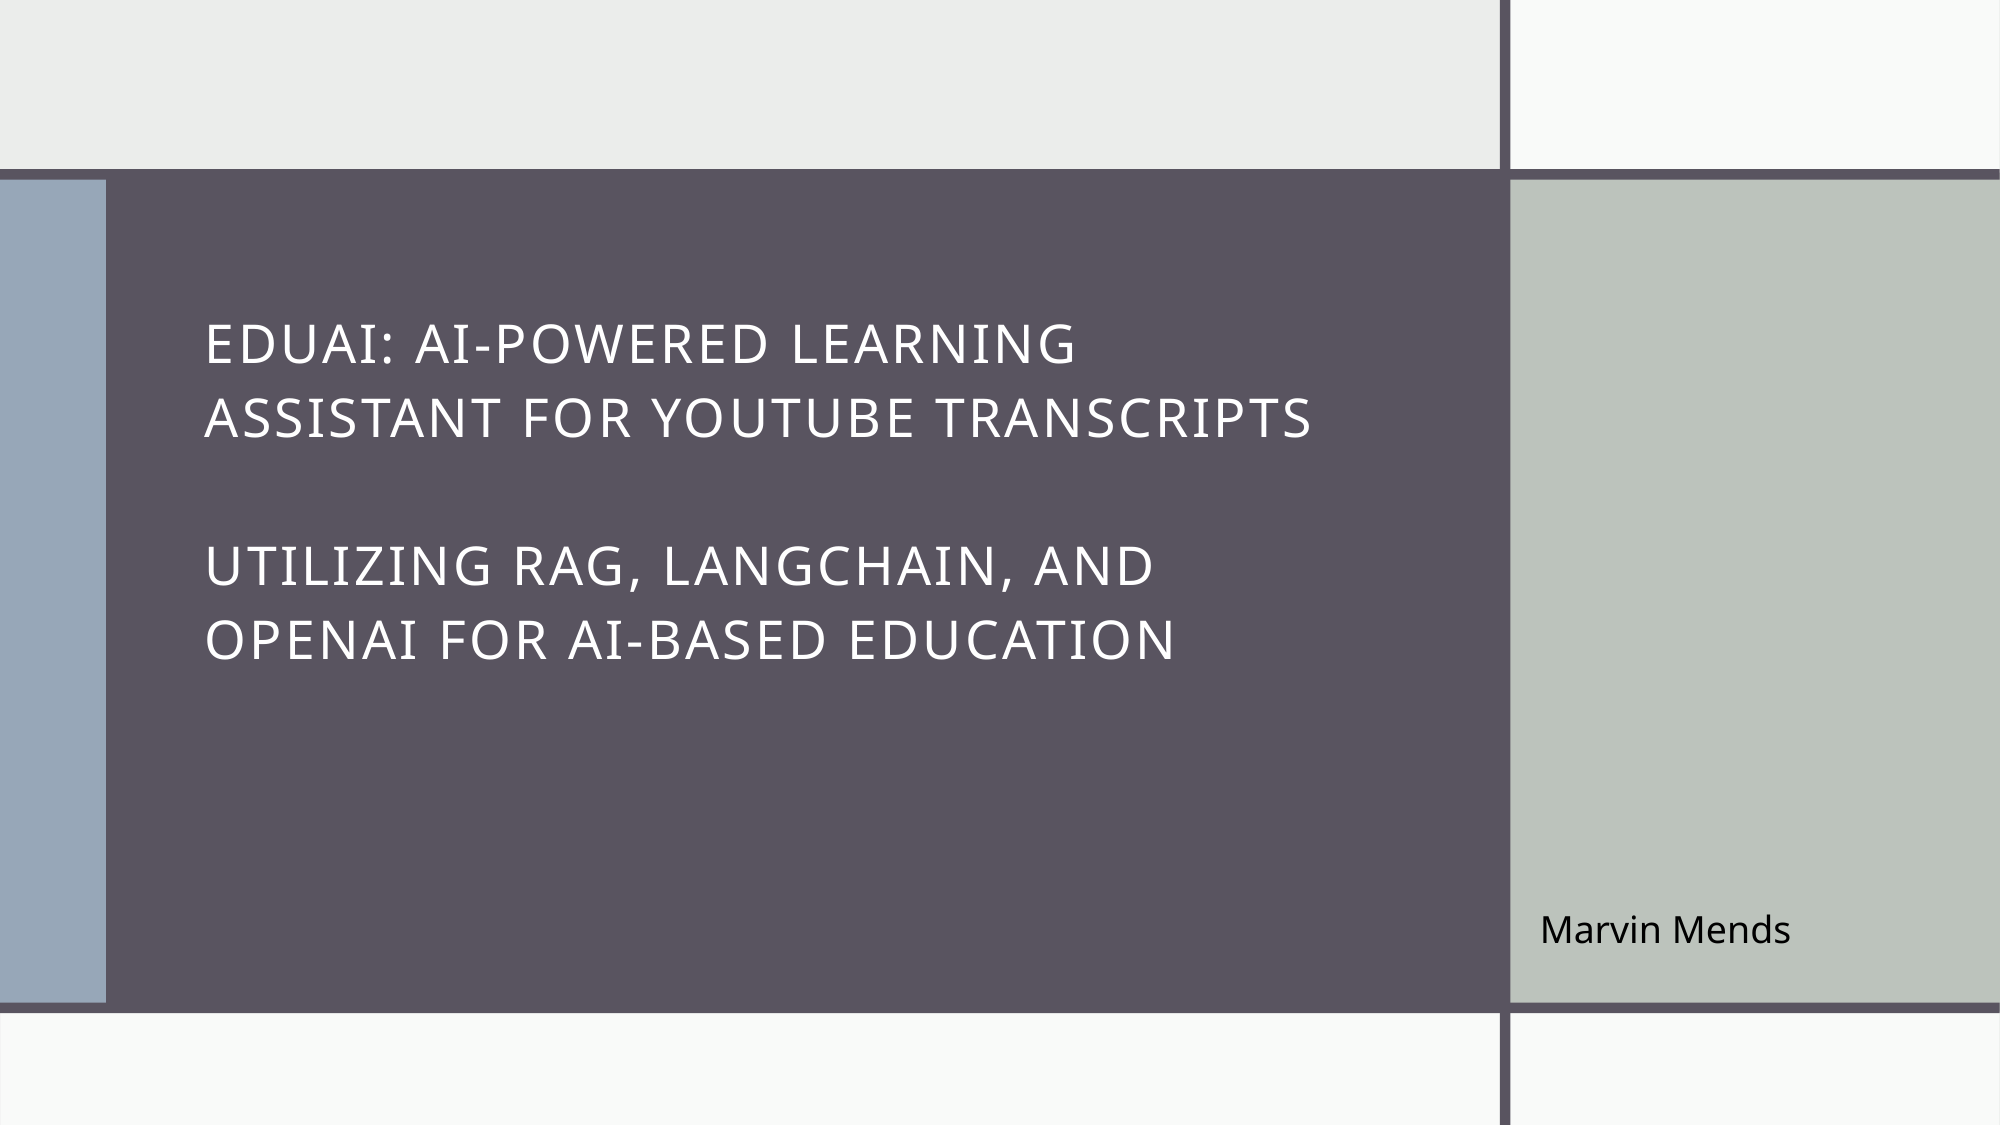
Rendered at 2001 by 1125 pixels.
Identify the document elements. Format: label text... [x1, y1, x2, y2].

text_box [0, 0, 1499, 168]
text_box [1511, 181, 2000, 1002]
text_box [1511, 1014, 2000, 1125]
text_box [1511, 0, 2000, 168]
text_box Marvin Mends [1524, 898, 1873, 959]
text_box [999, 562, 1050, 613]
text_box [0, 168, 2000, 181]
title EduAI: AI-Powered Learning Assistant for YouTube Transcripts Utilizing RAG, LangChain, and OpenAI for AI-Based Education [186, 280, 1396, 824]
text_box [0, 1002, 1499, 1014]
text_box [975, 537, 1025, 588]
text_box [1499, 0, 1511, 168]
text_box [1511, 1002, 2000, 1014]
text_box [0, 181, 105, 1002]
text_box [0, 1014, 1499, 1125]
text_box [105, 181, 1499, 1002]
text_box [1499, 181, 1511, 1125]
